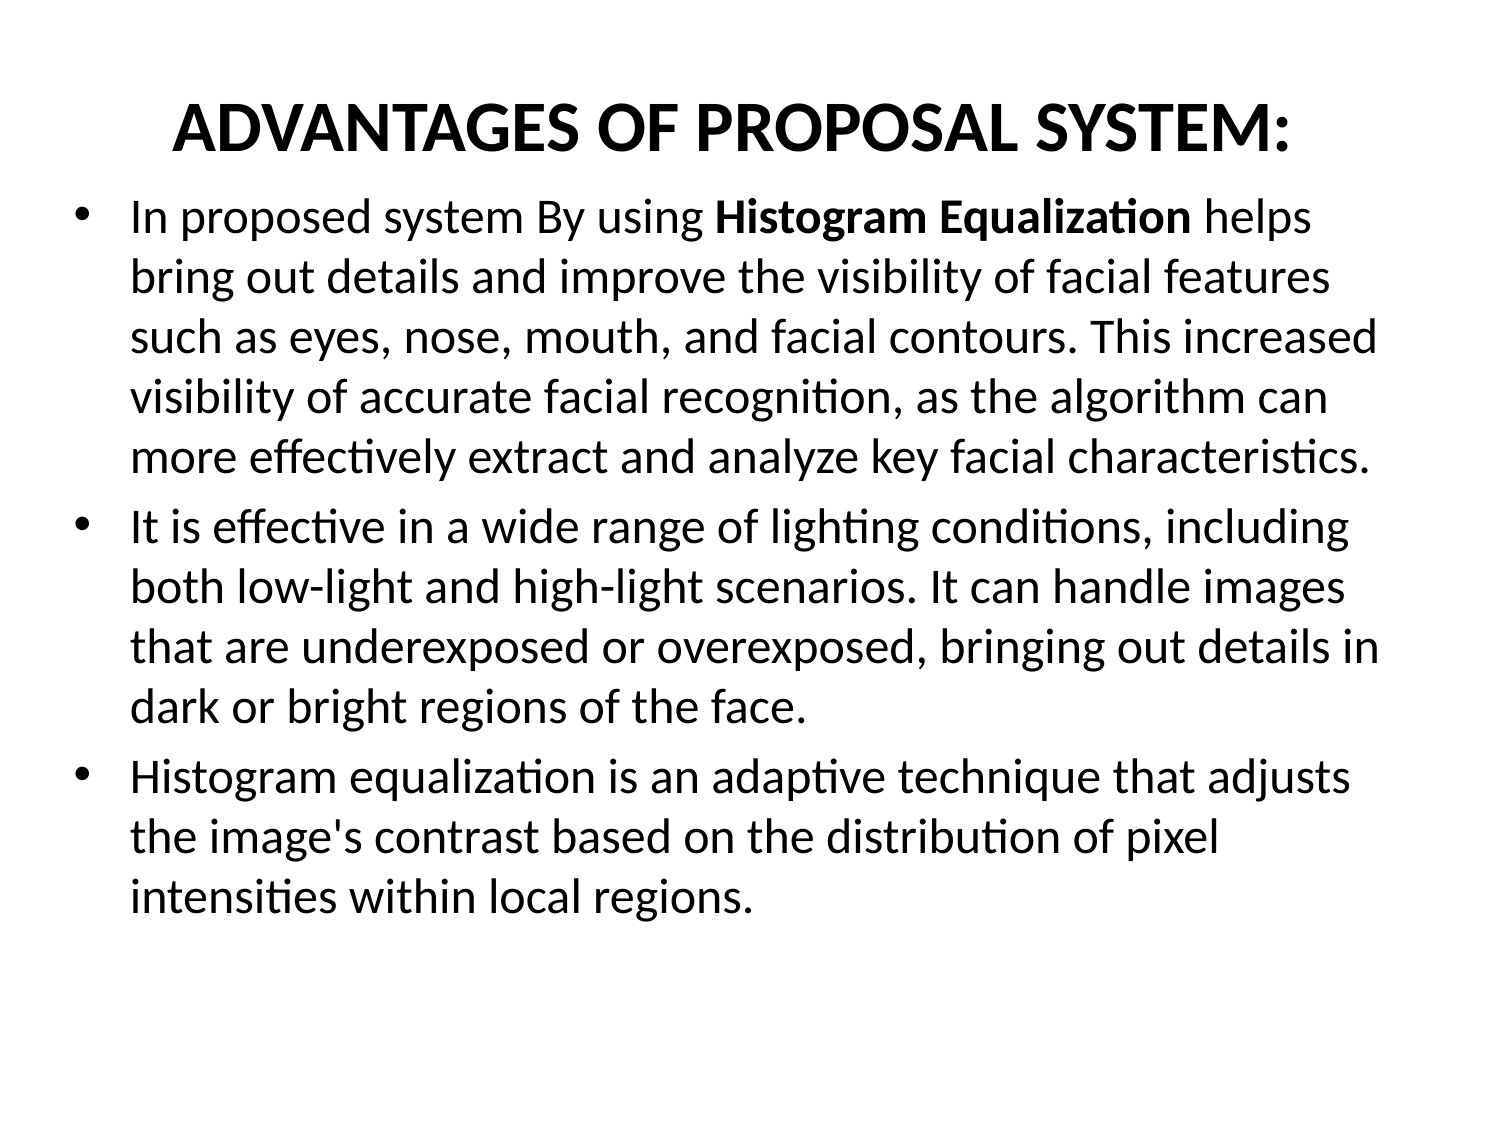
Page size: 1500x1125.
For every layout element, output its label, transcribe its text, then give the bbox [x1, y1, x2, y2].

title ADVANTAGES OF PROPOSAL SYSTEM: [41, 45, 1425, 200]
list In proposed system By using Histogram Equalization helps bring out details and improve the visibility of facial features such as eyes, nose, mouth, and facial contours. This increased visibility of accurate facial recognition, as the algorithm can more effectively extract and analyze key facial characteristics. It is effective in a wide range of lighting conditions, including both low-light and high-light scenarios. It can handle images that are underexposed or overexposed, bringing out details in dark or bright regions of the face. Histogram equalization is an adaptive technique that adjusts the image's contrast based on the distribution of pixel intensities within local regions. [58, 175, 1425, 1005]
